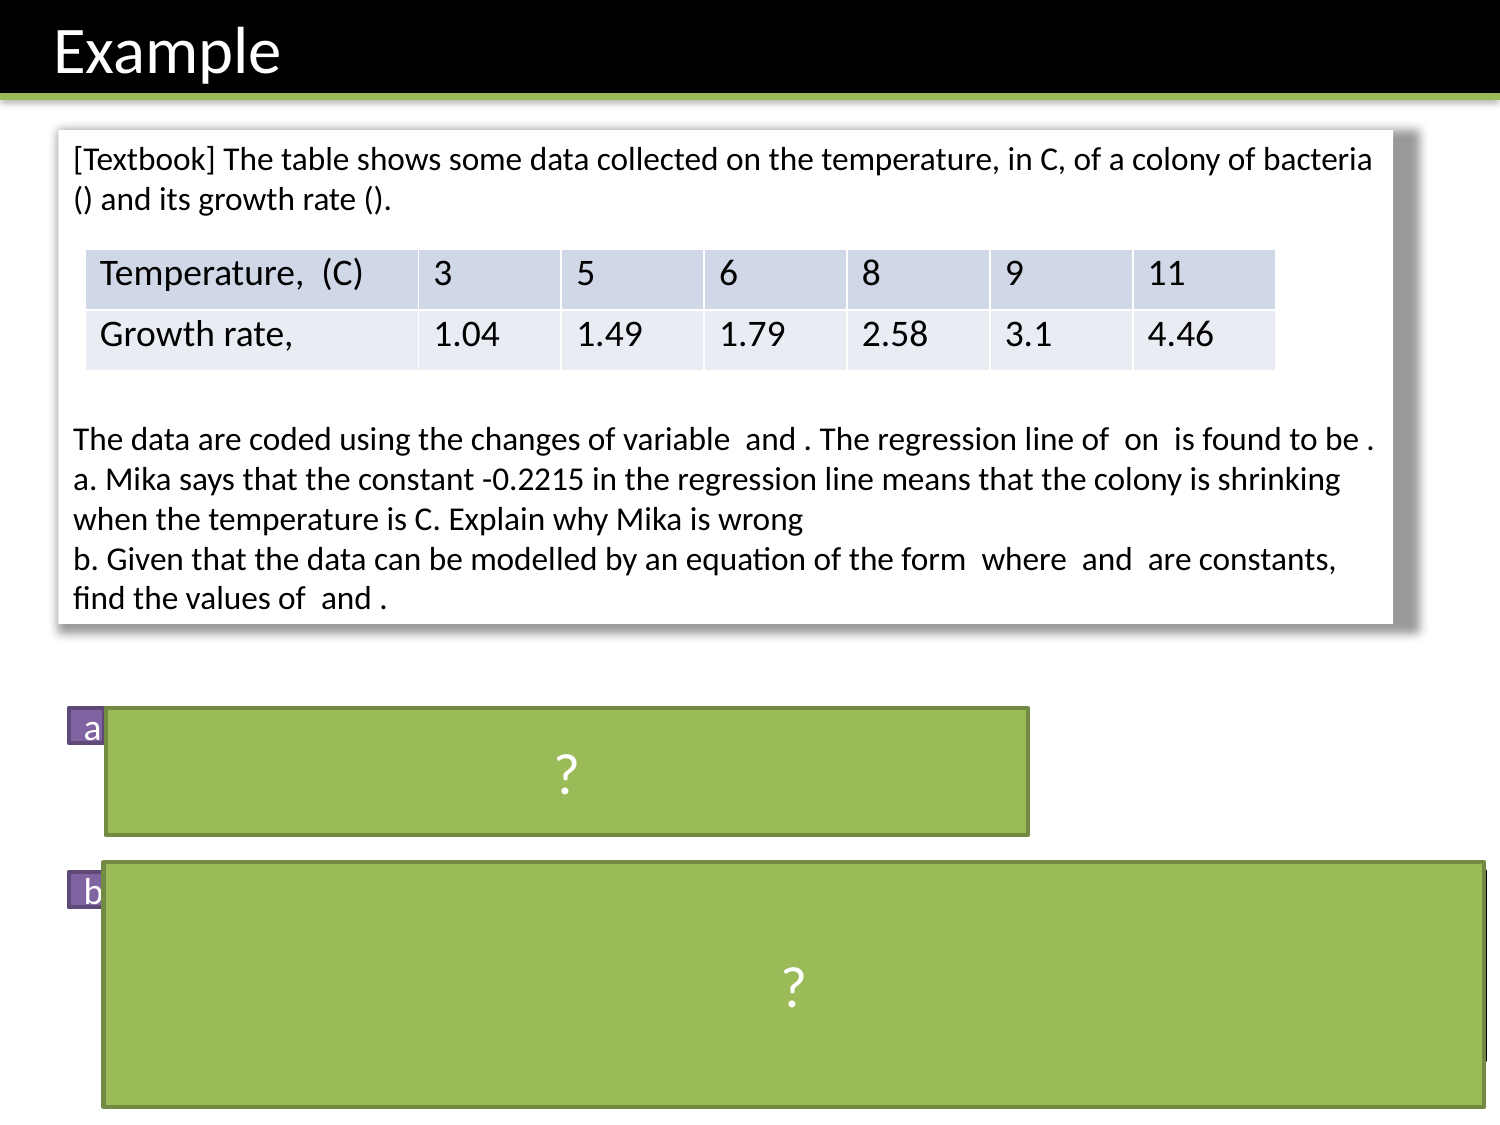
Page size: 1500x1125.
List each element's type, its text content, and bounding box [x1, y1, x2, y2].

text_box ? [104, 706, 1030, 837]
text_box a [67, 706, 104, 745]
text_box ? [101, 860, 1486, 1109]
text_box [0, 0, 1500, 99]
text_box b [67, 870, 101, 909]
